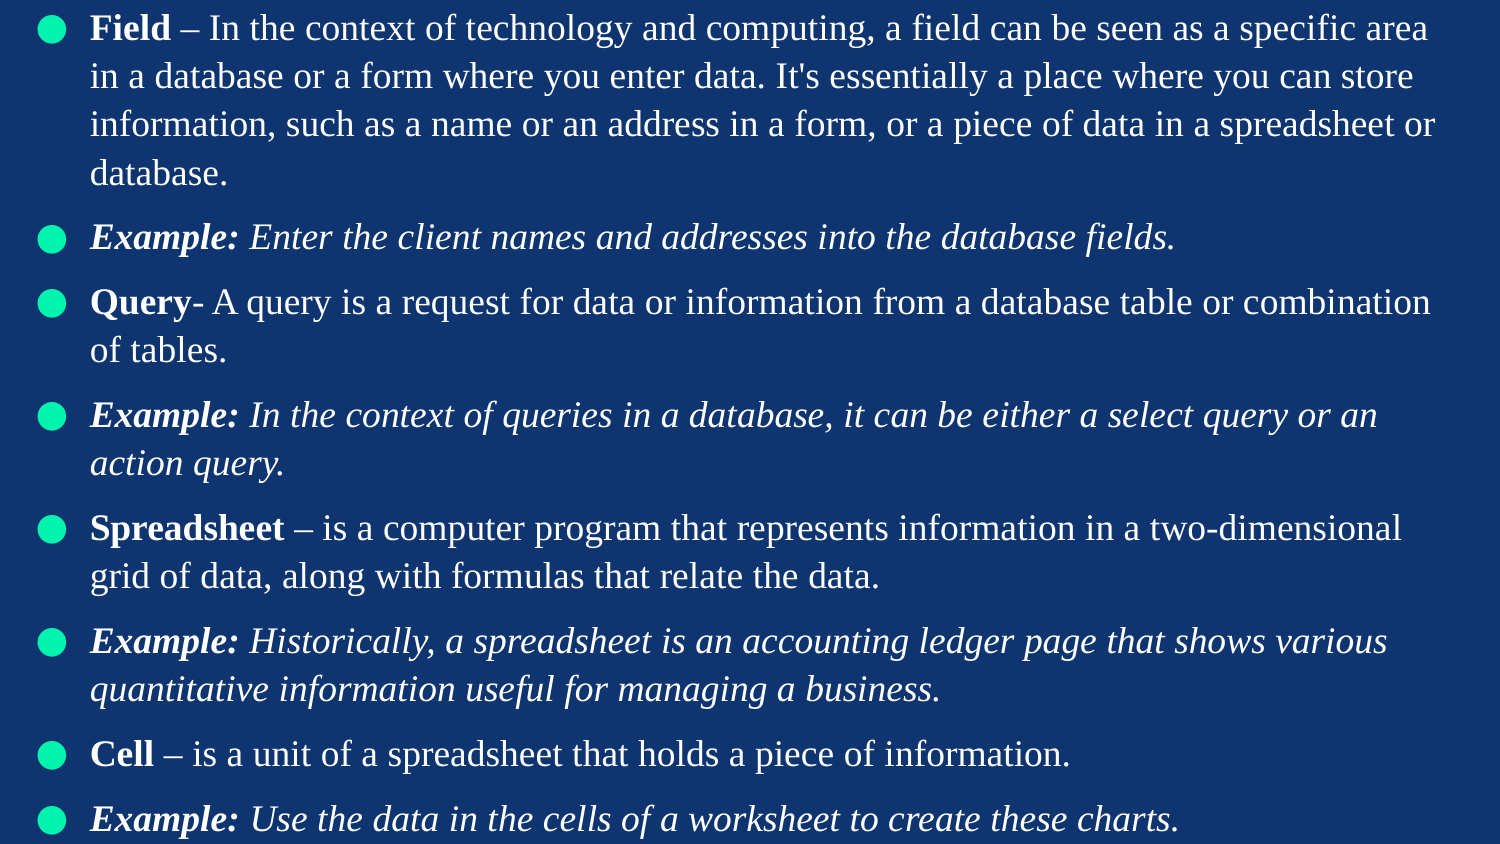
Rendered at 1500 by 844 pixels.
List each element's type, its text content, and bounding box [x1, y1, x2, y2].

list Field – In the context of technology and computing, a field can be seen as a specific area in a database or a form where you enter data. It's essentially a place where you can store information, such as a name or an address in a form, or a piece of data in a spreadsheet or database. Example: Enter the client names and addresses into the database fields. Query- A query is a request for data or information from a database table or combination of tables. Example: In the context of queries in a database, it can be either a select query or an action query. Spreadsheet – is a computer program that represents information in a two-dimensional grid of data, along with formulas that relate the data. Example: Historically, a spreadsheet is an accounting ledger page that shows various quantitative information useful for managing a business. Cell – is a unit of a spreadsheet that holds a piece of information. Example: Use the data in the cells of a worksheet to create these charts. [14, 0, 1447, 750]
